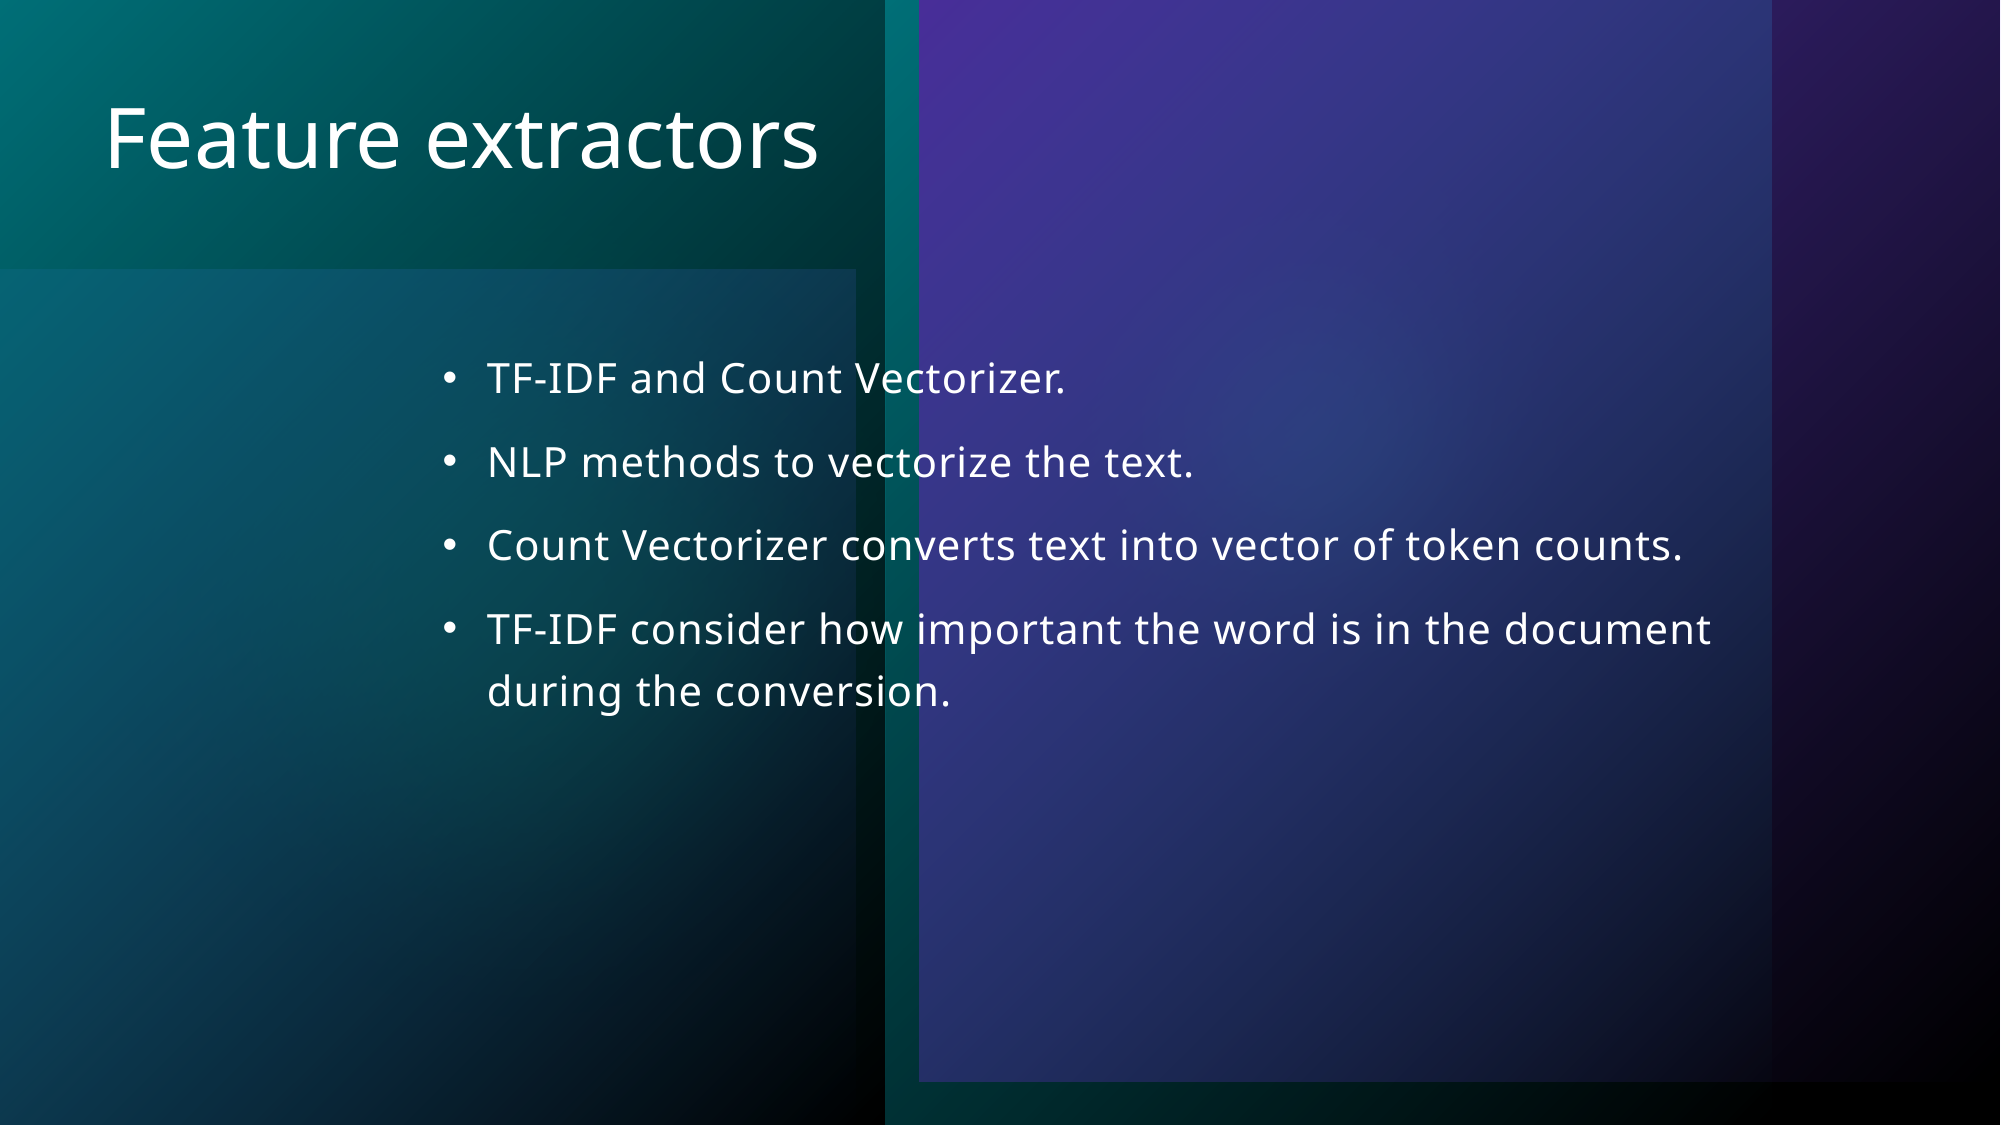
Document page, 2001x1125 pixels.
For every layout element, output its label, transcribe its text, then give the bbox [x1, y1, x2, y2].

list TF-IDF and Count Vectorizer. NLP methods to vectorize the text. Count Vectorizer converts text into vector of token counts. TF-IDF consider how important the word is in the document during the conversion. [427, 332, 1806, 926]
title Feature extractors [88, 88, 1910, 386]
